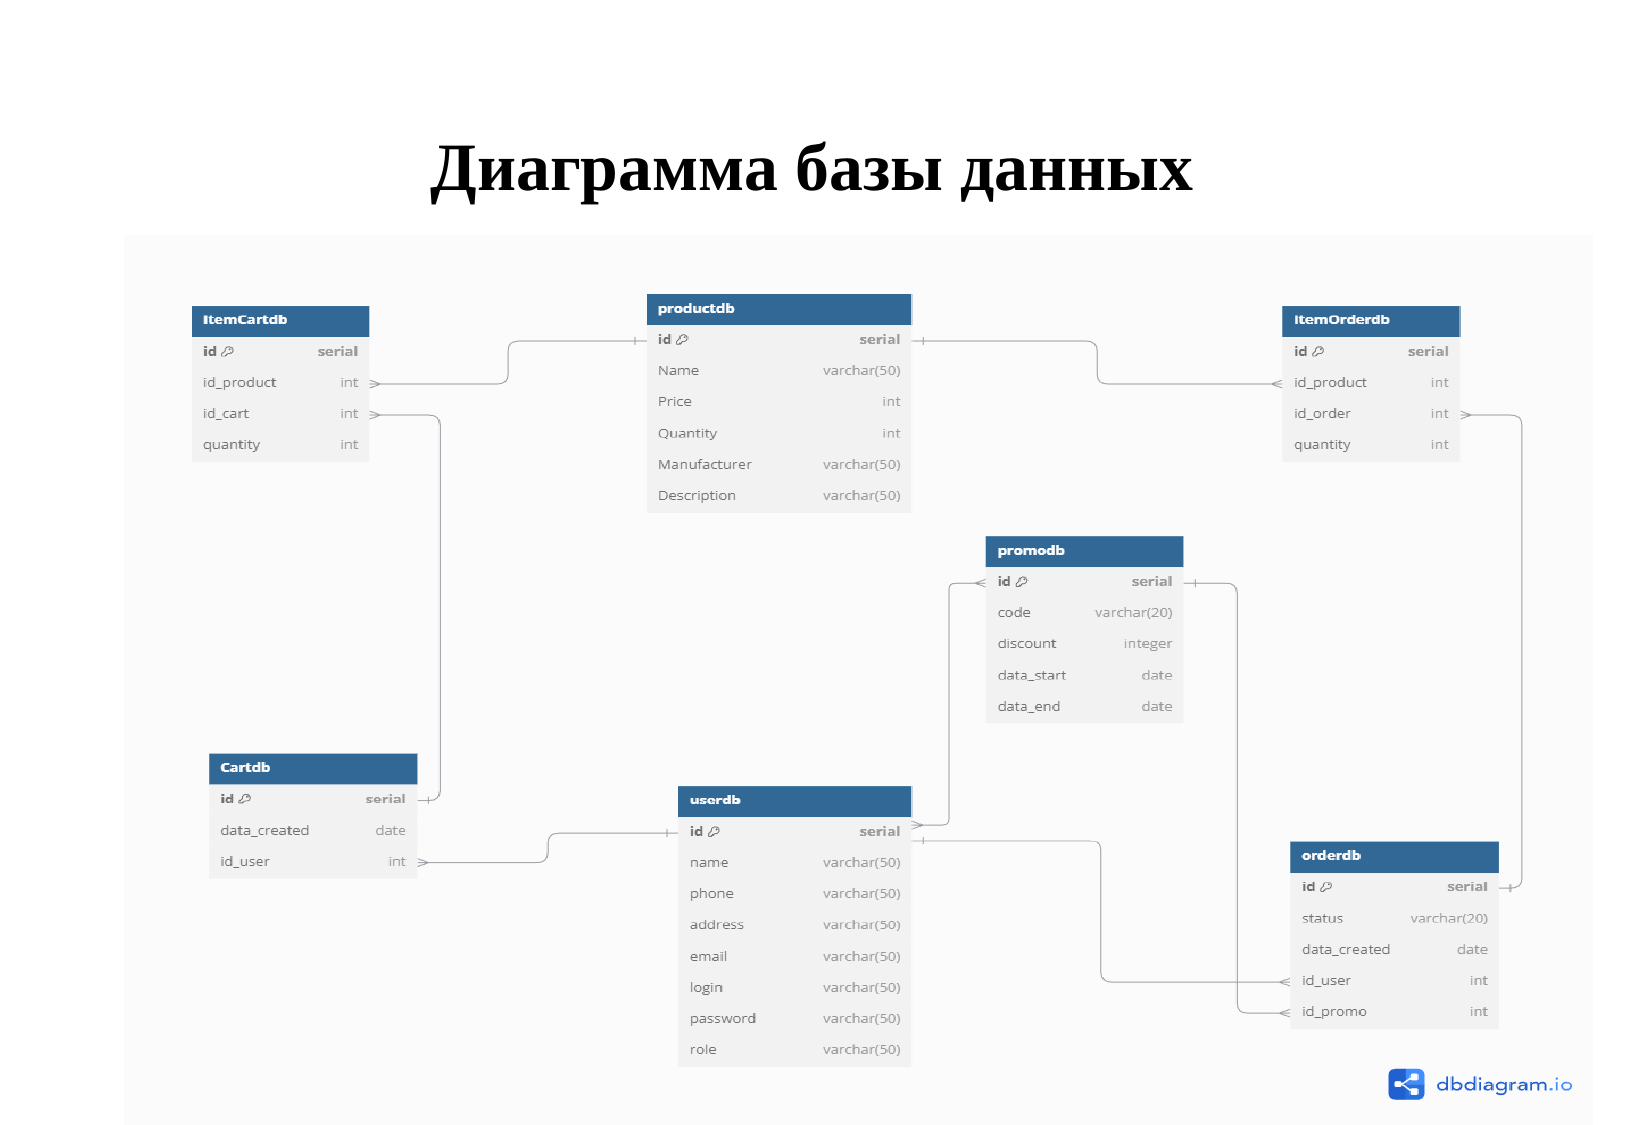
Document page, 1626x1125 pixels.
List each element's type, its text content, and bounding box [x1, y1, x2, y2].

picture [124, 235, 1593, 1125]
title Диаграмма базы данных [111, 59, 1514, 278]
